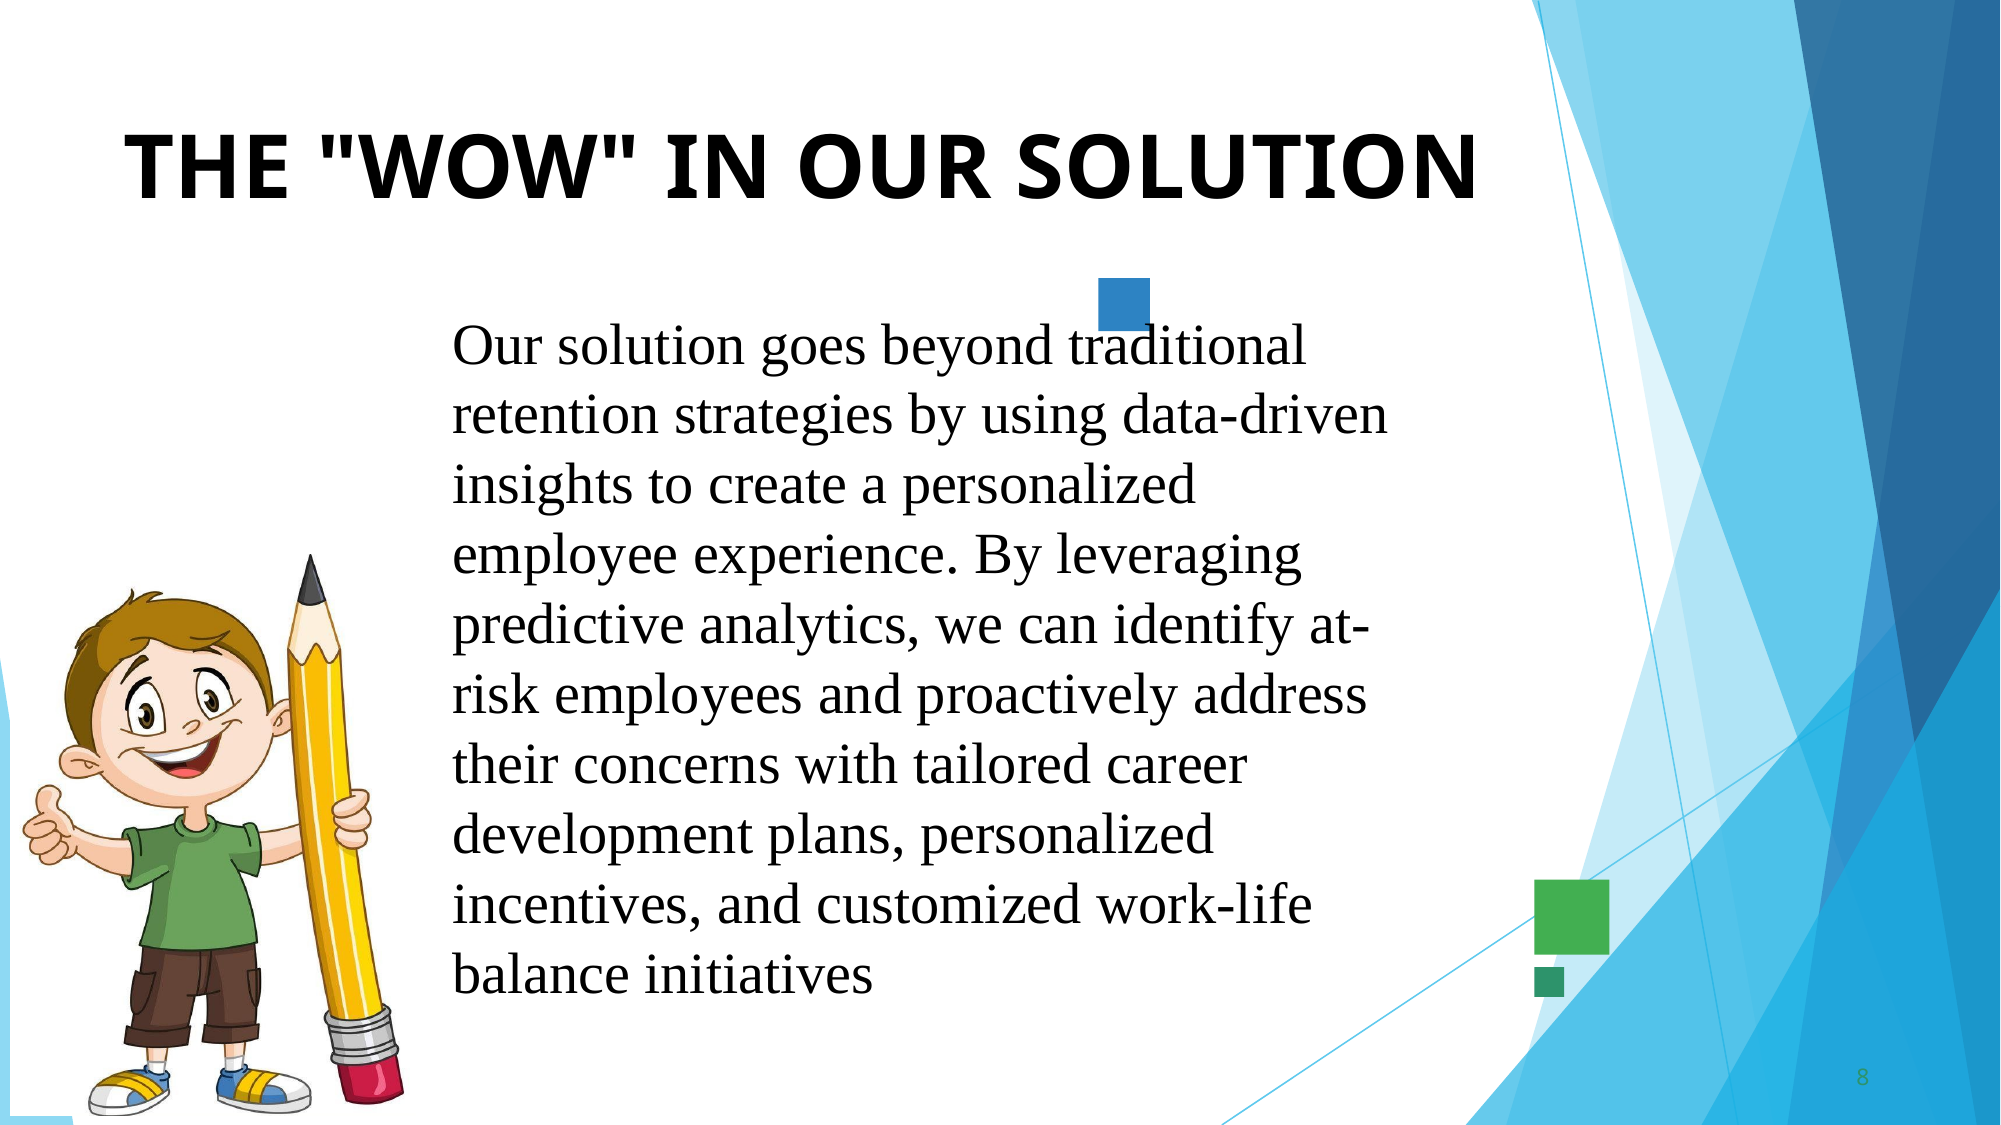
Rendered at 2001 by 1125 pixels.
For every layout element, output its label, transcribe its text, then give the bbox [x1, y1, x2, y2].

text_box [1427, 386, 1850, 543]
text_box 8 [1849, 1061, 1888, 1095]
title THE "WOW" IN OUR SOLUTION [121, 107, 1513, 298]
text_box [1534, 879, 1610, 955]
picture [10, 554, 416, 1116]
text_box [1534, 967, 1565, 997]
text_box Our solution goes beyond traditional retention strategies by using data-driven insights to create a personalized employee experience. By leveraging predictive analytics, we can identify at-risk employees and proactively address their concerns with tailored career development plans, personalized incentives, and customized work-life balance initiatives [437, 228, 1427, 1013]
